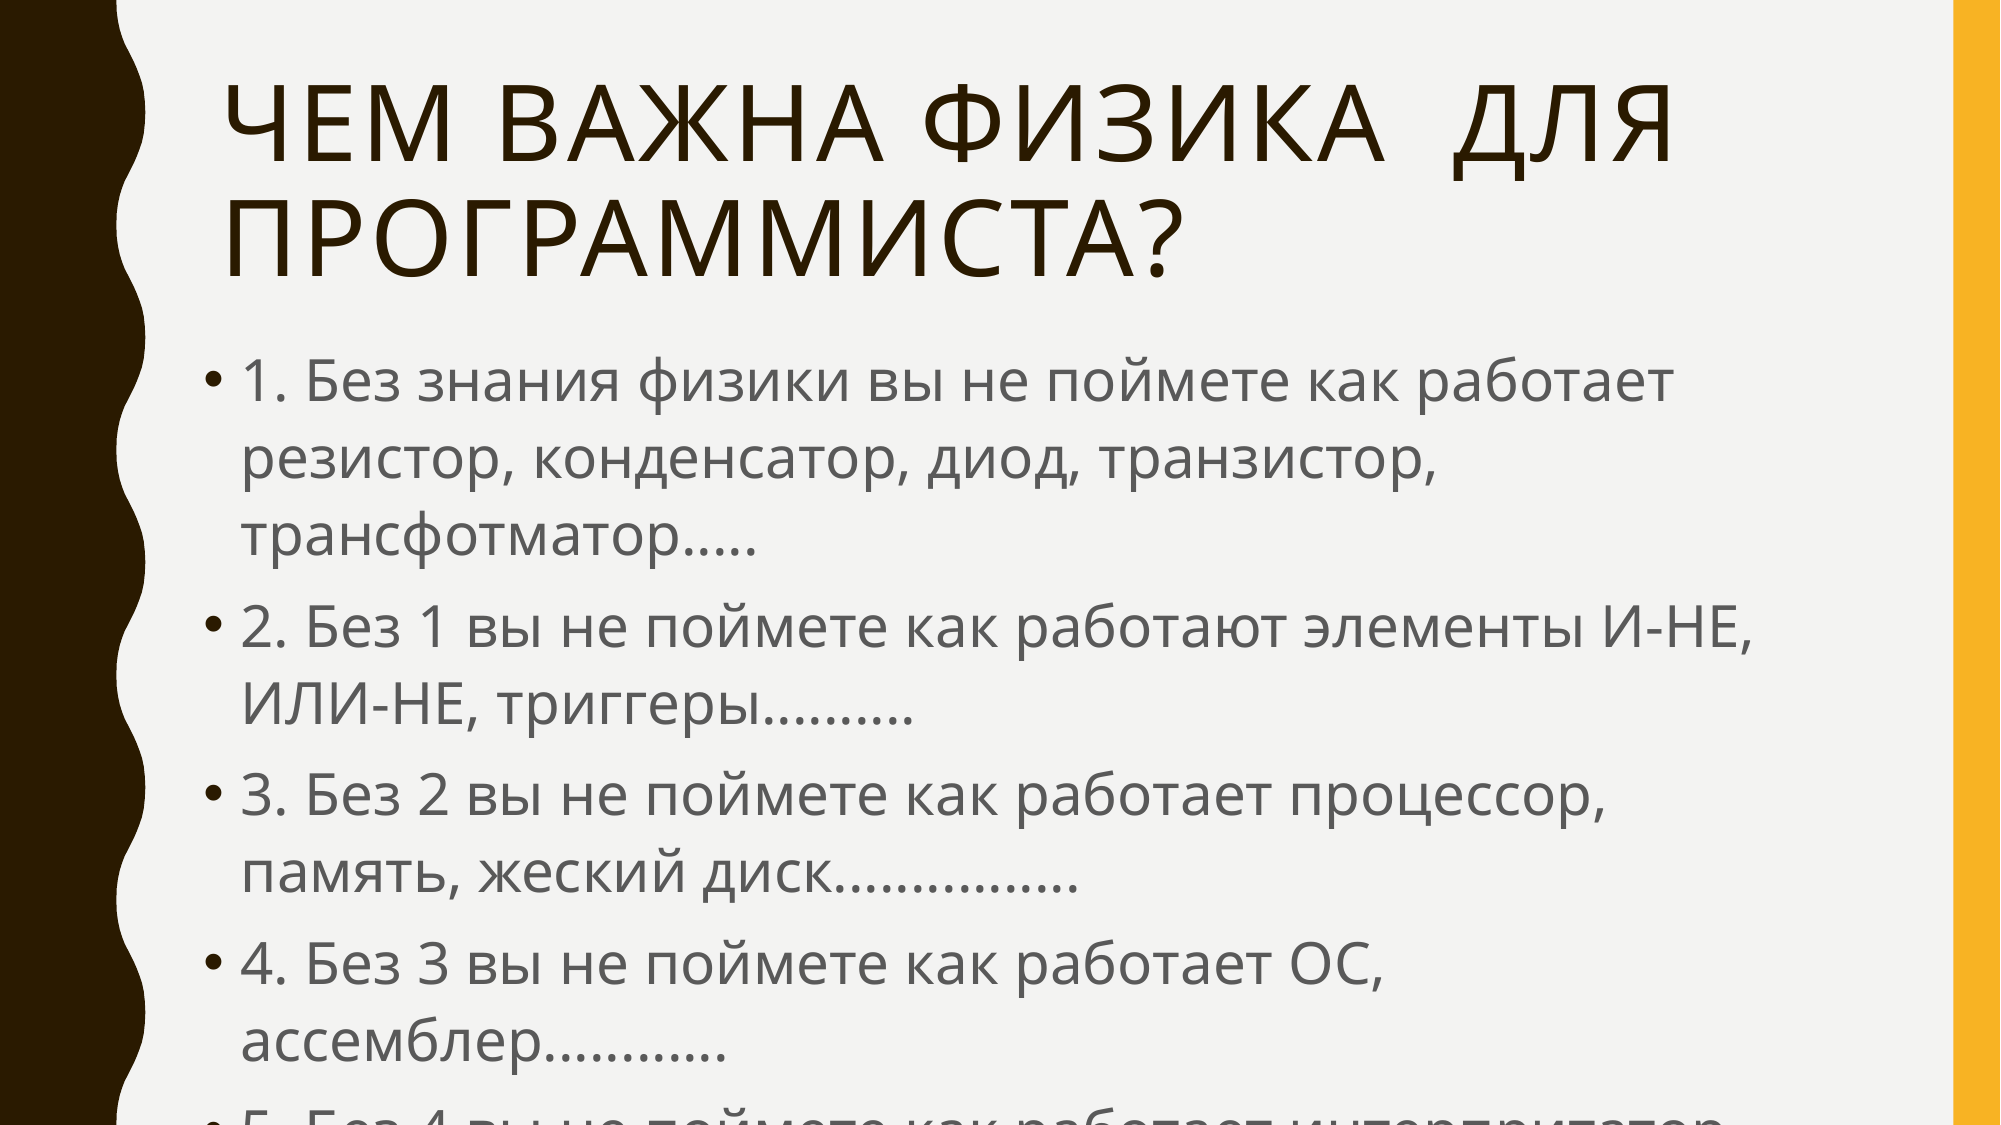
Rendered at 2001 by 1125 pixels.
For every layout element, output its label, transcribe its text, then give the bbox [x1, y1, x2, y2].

title Чем важна физика для программиста? [205, 62, 1875, 308]
list 1. Без знания физики вы не поймете как работает резистор, конденсатор, диод, транзистор, трансфотматор..... 2. Без 1 вы не поймете как работают элементы И-НЕ, ИЛИ-НЕ, триггеры.......... 3. Без 2 вы не поймете как работает процессор, память, жеский диск................ 4. Без 3 вы не поймете как работает ОС, ассемблер............ 5. Без 4 вы не поймете как работает интерпритатор или компилятор вашего языка(например интерпритатор php)..... [188, 329, 1858, 1060]
